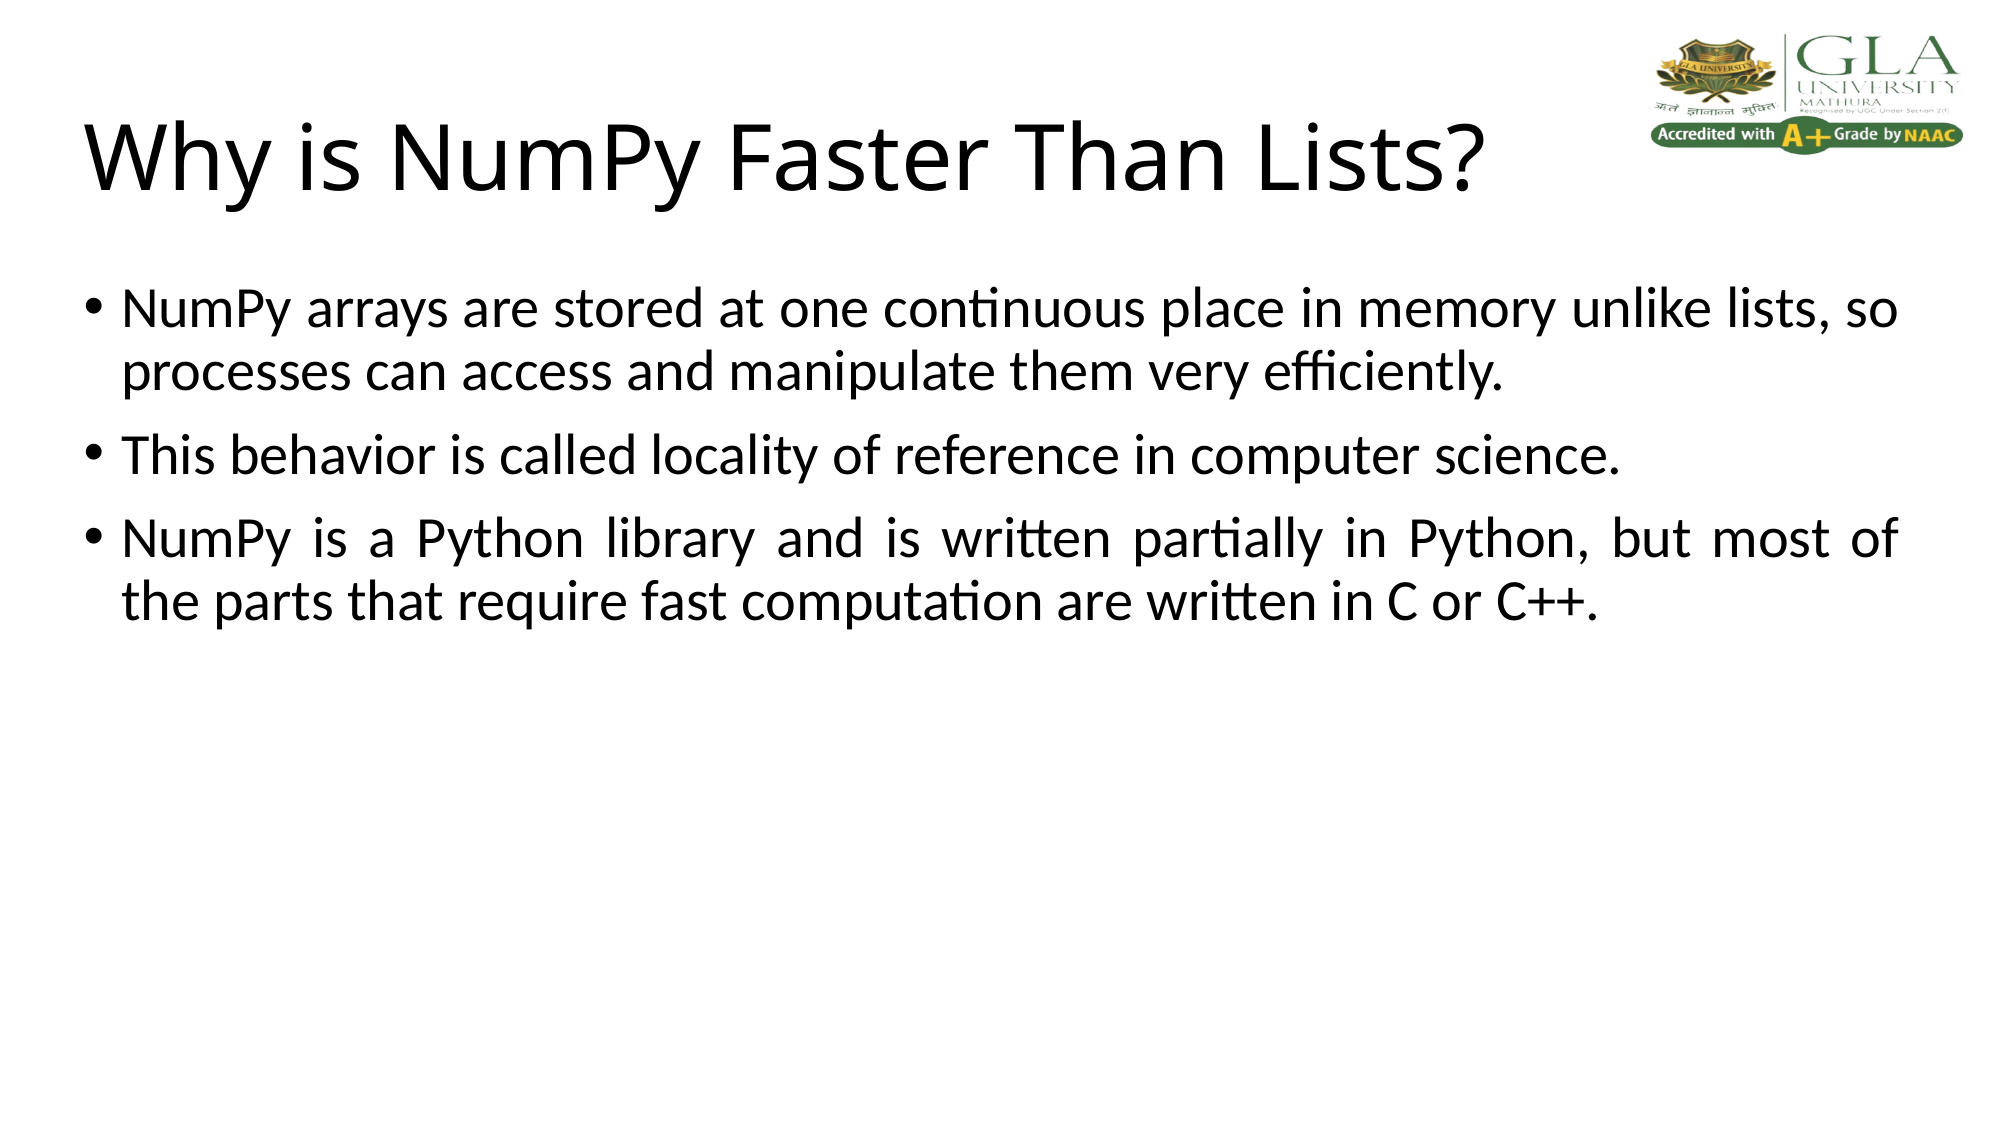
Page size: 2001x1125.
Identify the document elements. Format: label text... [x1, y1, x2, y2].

picture [1635, 0, 1983, 162]
list NumPy arrays are stored at one continuous place in memory unlike lists, so processes can access and manipulate them very efficiently. This behavior is called locality of reference in computer science. NumPy is a Python library and is written partially in Python, but most of the parts that require fast computation are written in C or C++. [68, 269, 1916, 984]
title Why is NumPy Faster Than Lists? [68, 52, 1599, 269]
